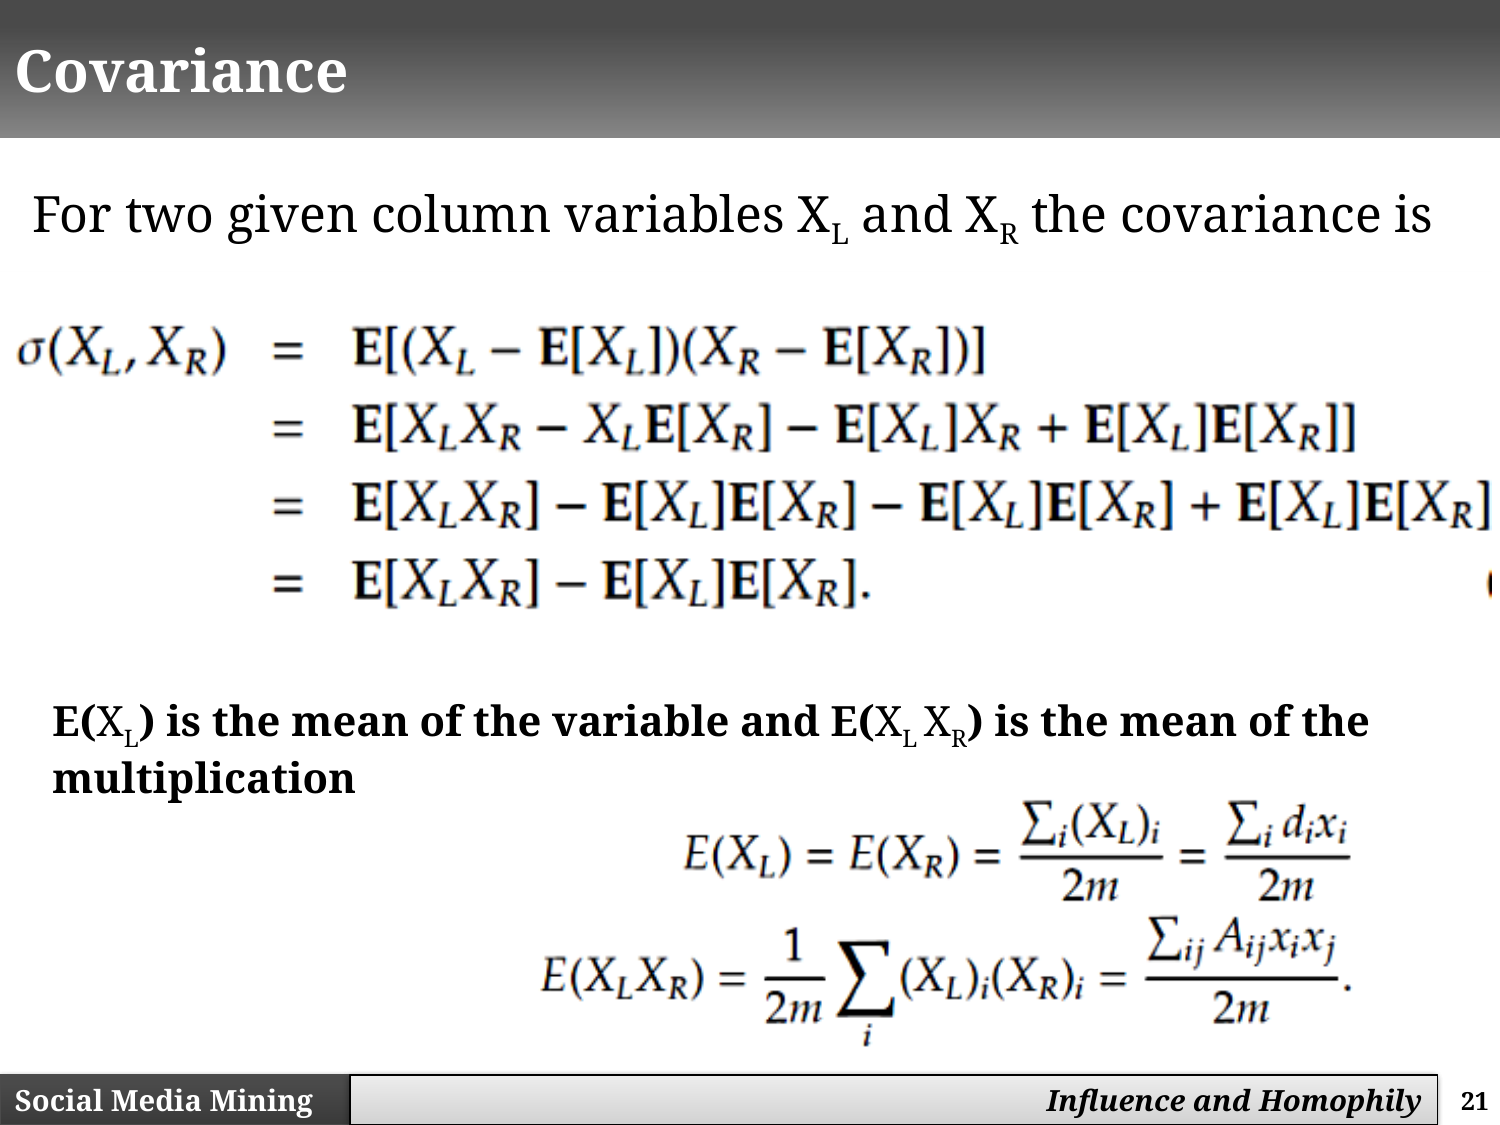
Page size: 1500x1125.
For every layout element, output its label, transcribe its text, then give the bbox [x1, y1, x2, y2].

text_box E(XL) is the mean of the variable and E(XL XR) is the mean of the multiplication [37, 687, 1388, 810]
picture [474, 762, 1479, 1063]
title Covariance [0, 0, 1500, 138]
picture [0, 270, 1492, 614]
text_box For two given column variables XL and XR the covariance is [17, 174, 1449, 258]
